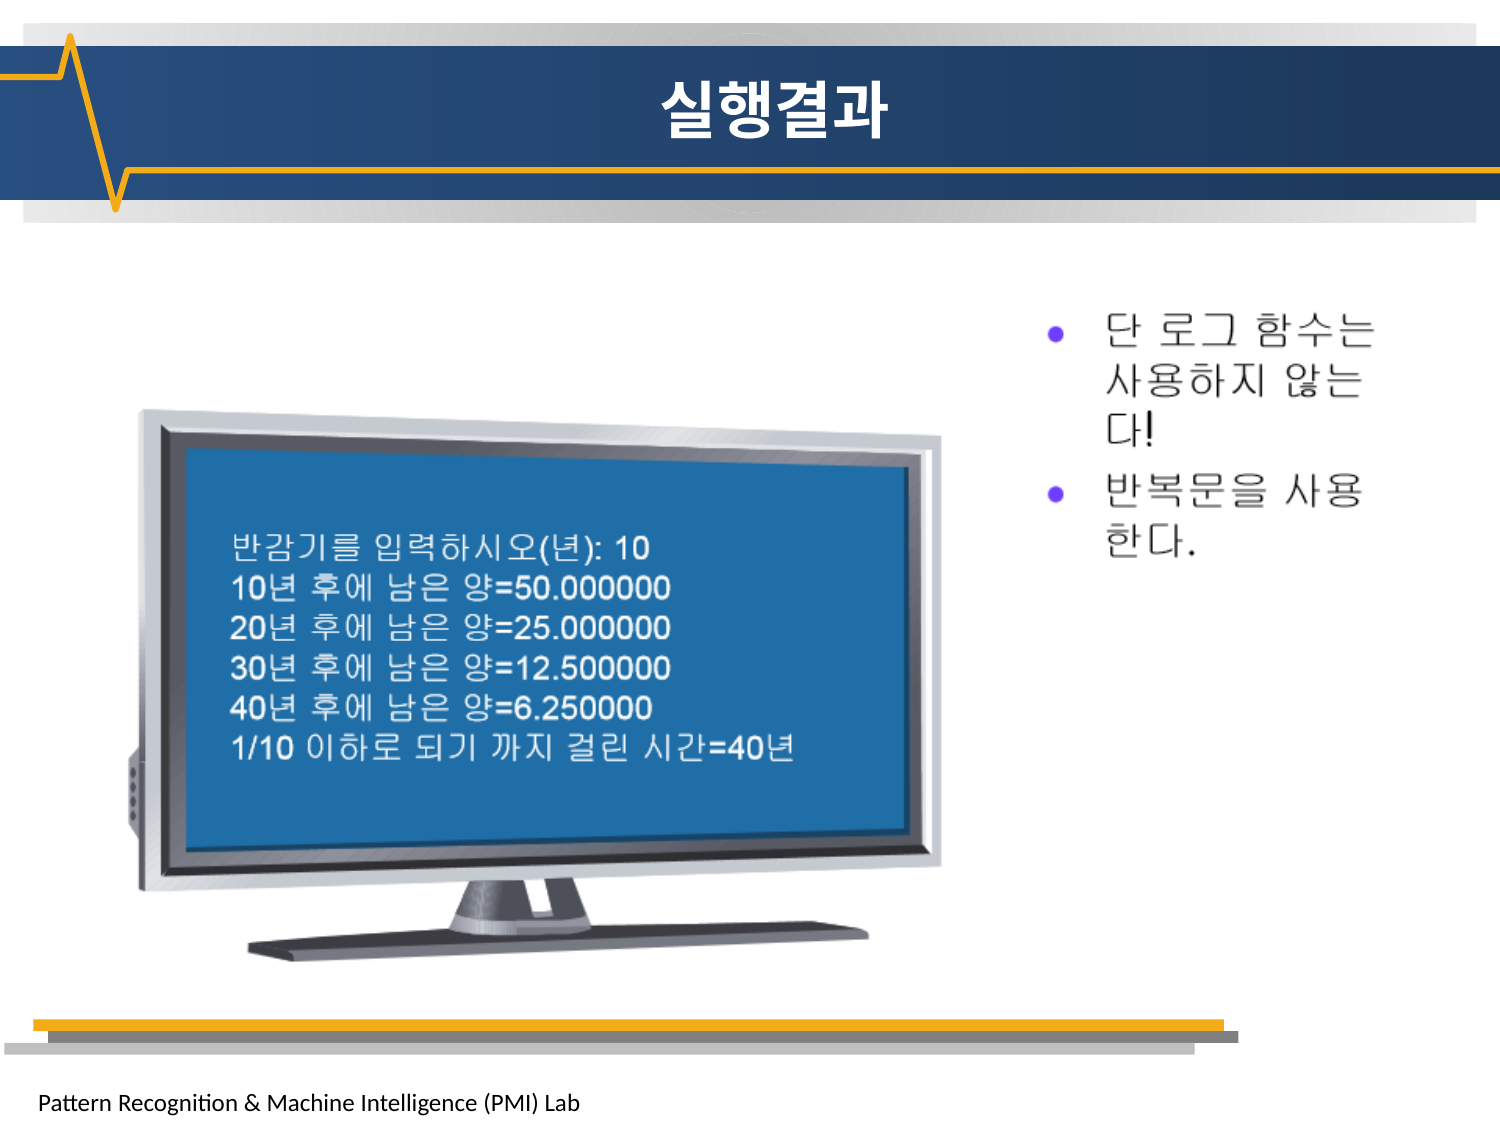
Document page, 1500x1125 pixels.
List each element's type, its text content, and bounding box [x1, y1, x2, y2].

picture [119, 278, 1425, 969]
title 실행결과 [119, 55, 1430, 162]
